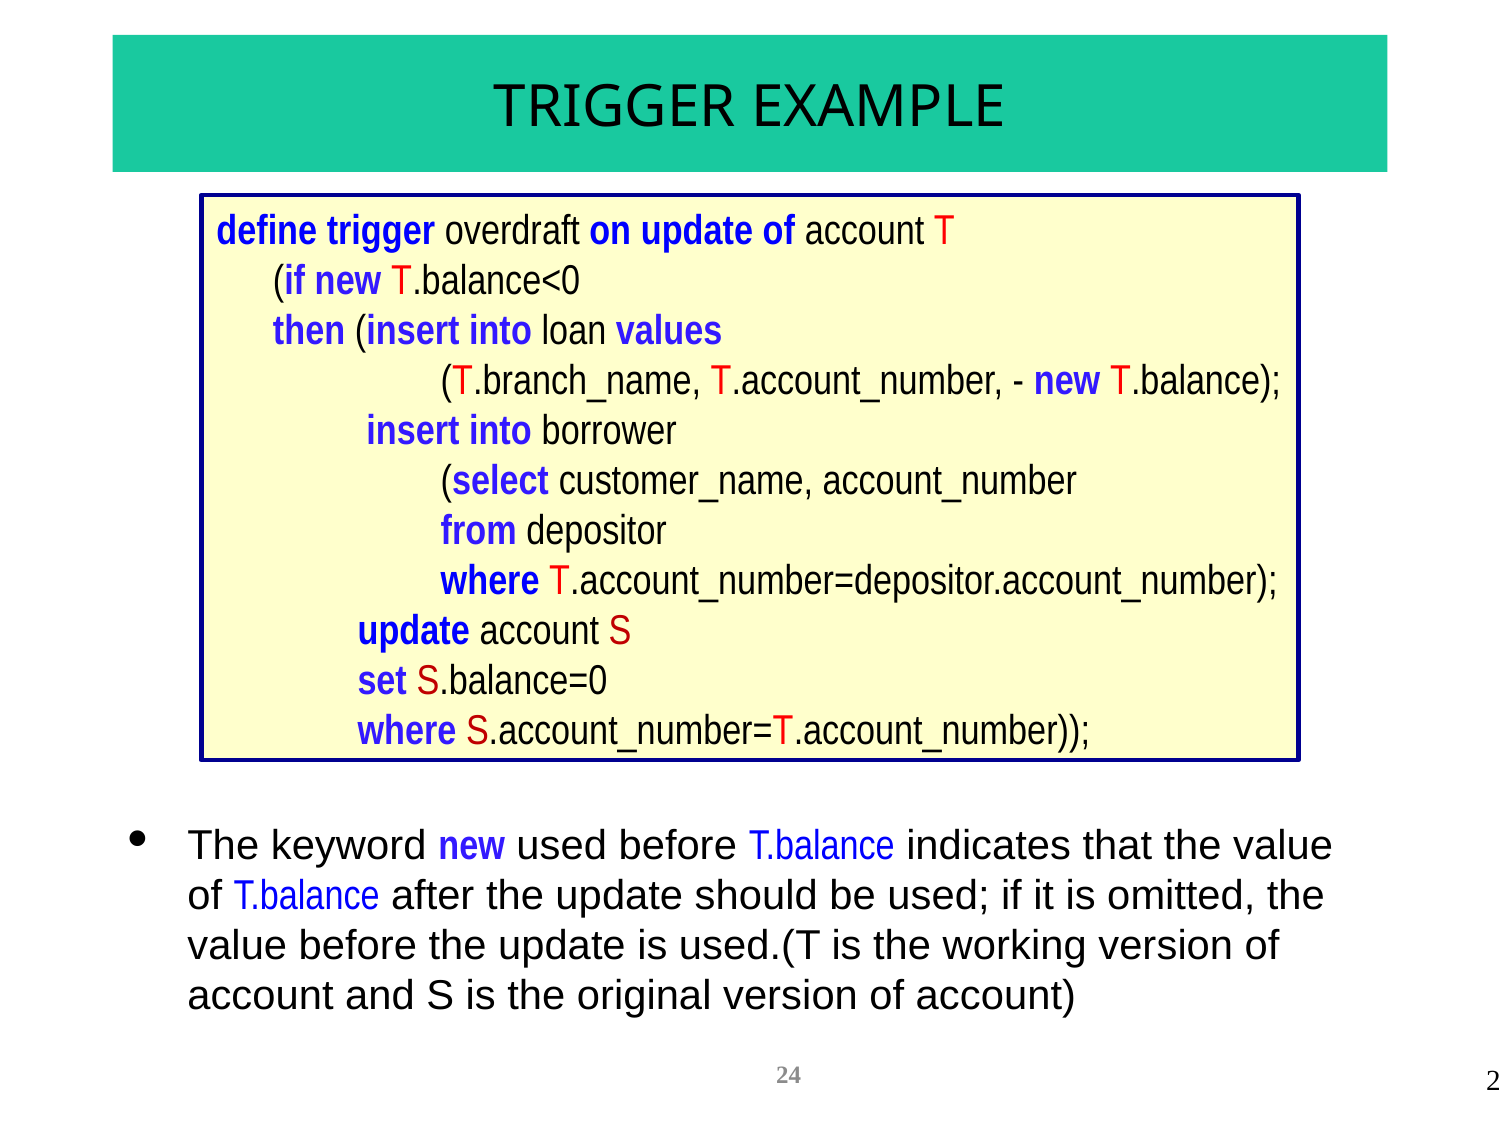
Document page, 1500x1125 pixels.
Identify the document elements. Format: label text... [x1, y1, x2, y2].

list The keyword new used before T.balance indicates that the value of T.balance after the update should be used; if it is omitted, the value before the update is used.(T is the working version of account and S is the original version of account) [112, 810, 1388, 1020]
slide_number 24 [478, 1043, 816, 1104]
text_box define trigger overdraft on update of account T (if new T.balance<0 then (insert into loan values (T.branch_name, T.account_number, - new T.balance); insert into borrower (select customer_name, account_number from depositor where T.account_number=depositor.account_number); update account S set S.balance=0 where S.account_number=T.account_number)); [201, 195, 1299, 761]
title TRIGGER EXAMPLE [112, 34, 1388, 172]
